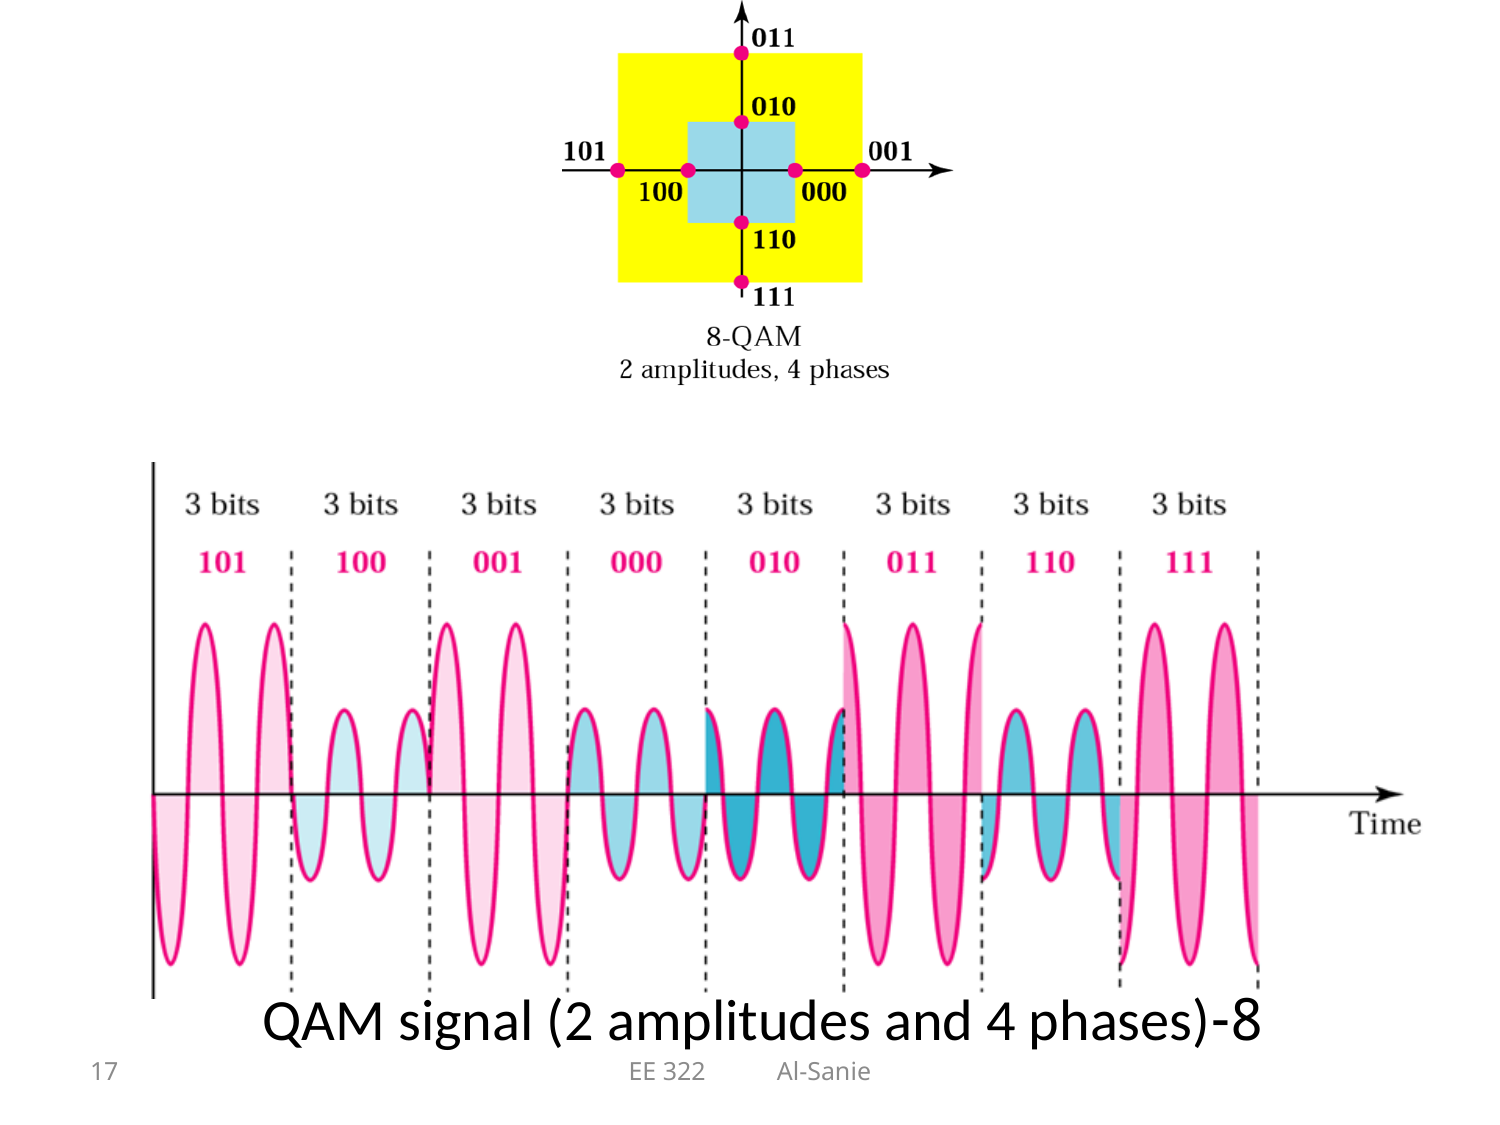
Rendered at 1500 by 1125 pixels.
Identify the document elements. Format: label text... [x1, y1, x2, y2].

footer EE 322 Al-Sanie [512, 1042, 988, 1103]
picture [562, 0, 954, 387]
picture [124, 462, 1424, 999]
text_box 8-QAM signal (2 amplitudes and 4 phases) [150, 1007, 1375, 1060]
slide_number 17 [75, 1042, 425, 1103]
